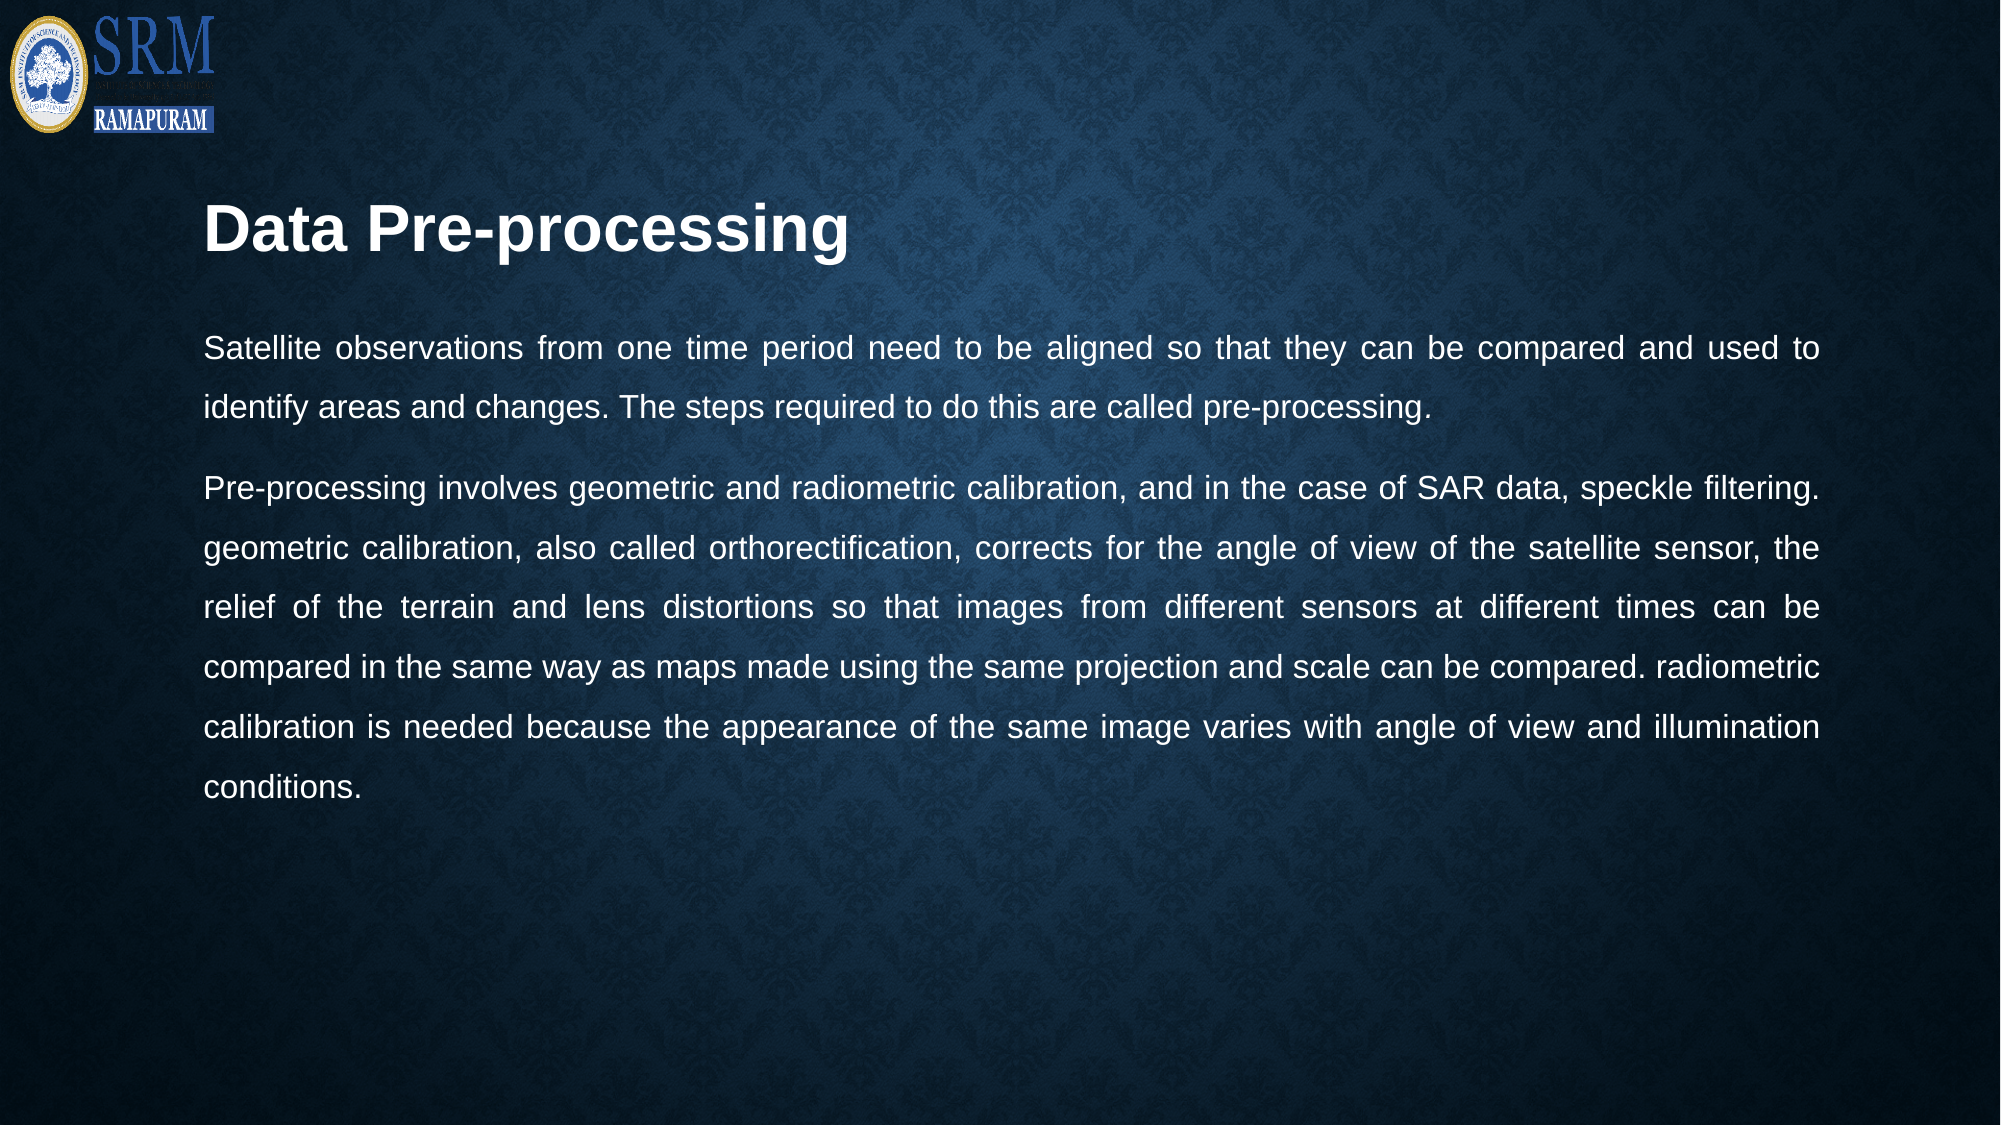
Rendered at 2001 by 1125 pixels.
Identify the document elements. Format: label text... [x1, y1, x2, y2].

subtitle Satellite observations from one time period need to be aligned so that they can be compared and used to identify areas and changes. The steps required to do this are called pre-processing. Pre-processing involves geometric and radiometric calibration, and in the case of SAR data, speckle filtering. geometric calibration, also called orthorectification, corrects for the angle of view of the satellite sensor, the relief of the terrain and lens distortions so that images from different sensors at different times can be compared in the same way as maps made using the same projection and scale can be compared. radiometric calibration is needed because the appearance of the same image varies with angle of view and illumination conditions. [188, 298, 1839, 863]
title Data Pre-processing [188, 95, 1689, 273]
picture [8, 13, 215, 135]
